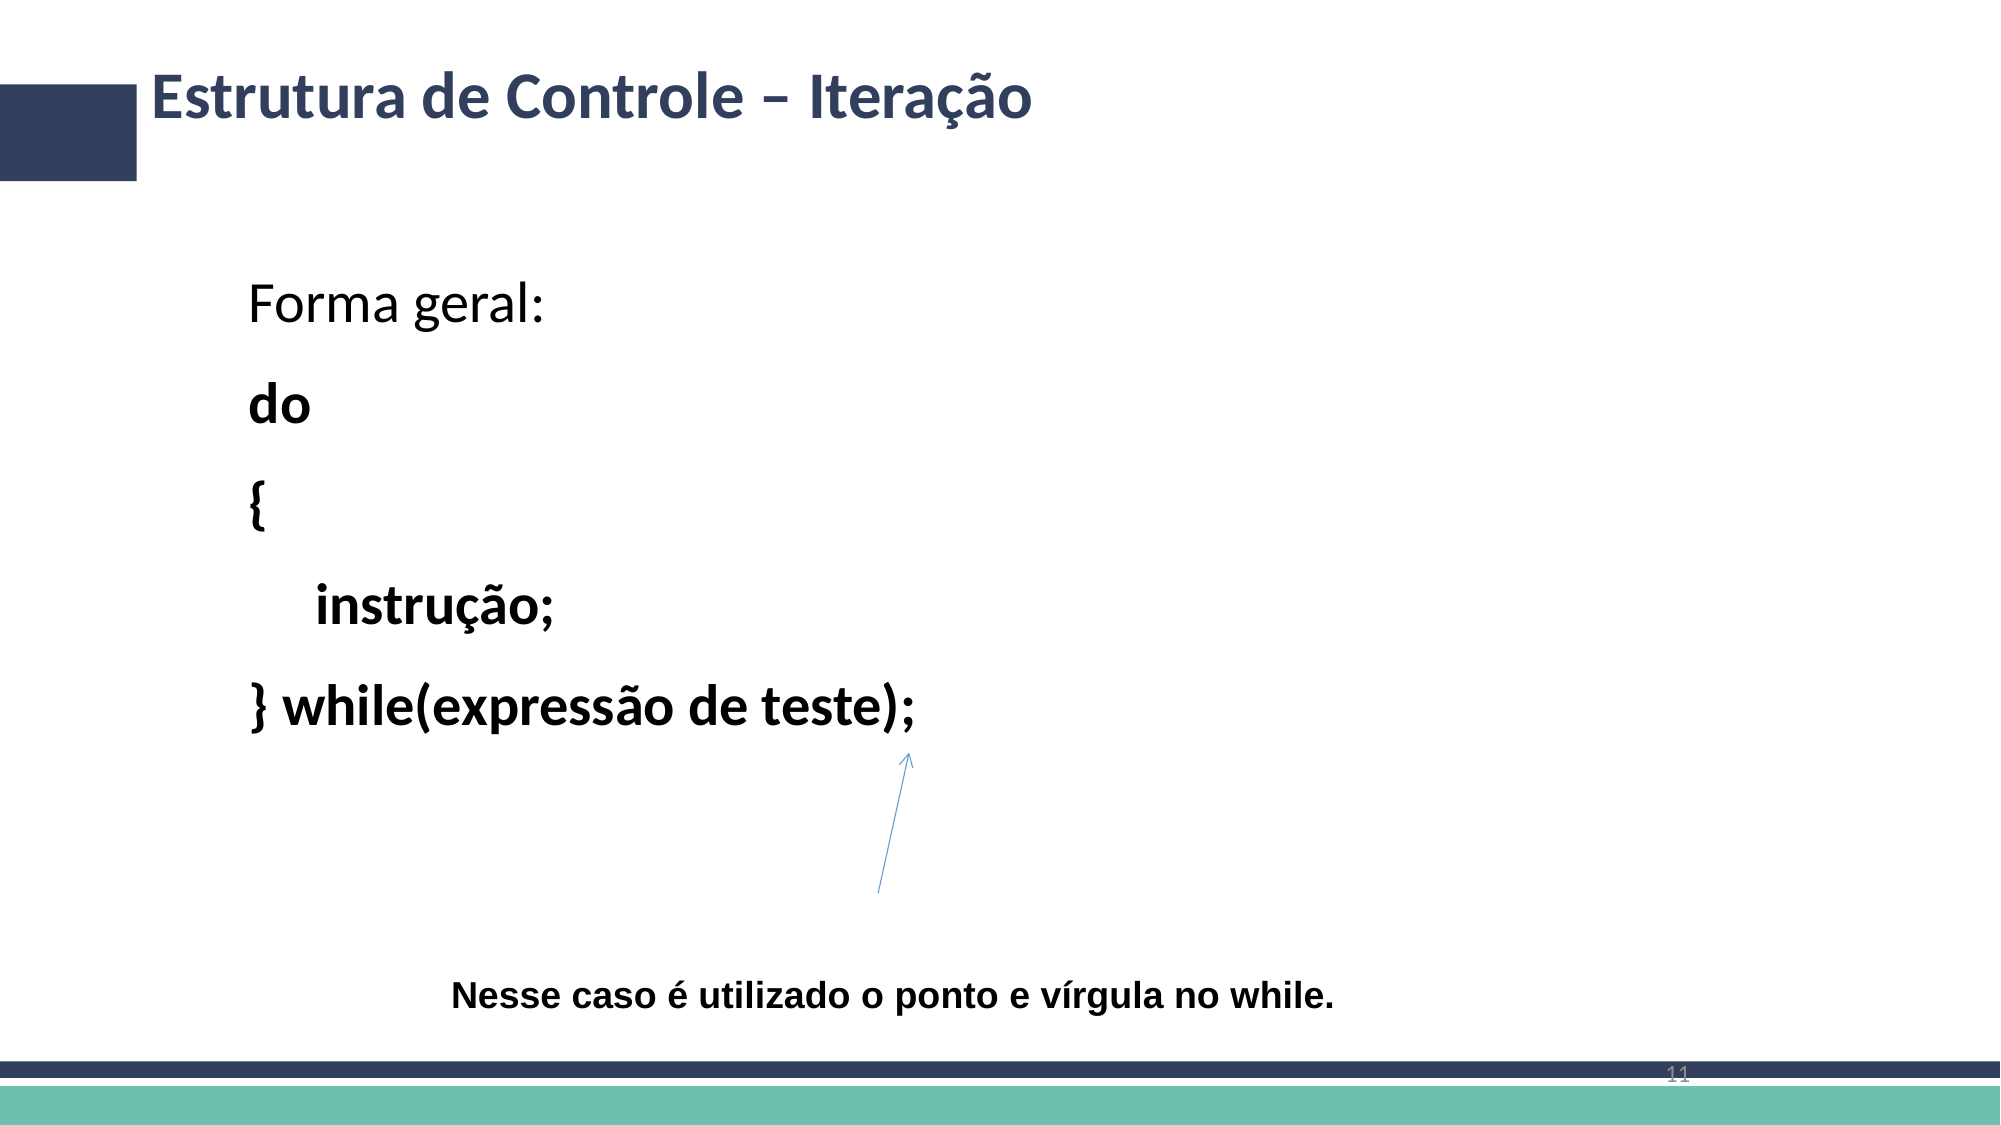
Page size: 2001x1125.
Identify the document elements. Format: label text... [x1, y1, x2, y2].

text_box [823, 807, 964, 839]
title Estrutura de Controle – Iteração [136, 53, 1862, 212]
slide_number 11 [1650, 1042, 2000, 1103]
text_box Nesse caso é utilizado o ponto e vírgula no while. [436, 963, 1351, 1024]
list Forma geral: do { instrução; } while(expressão de teste); [233, 247, 1863, 988]
